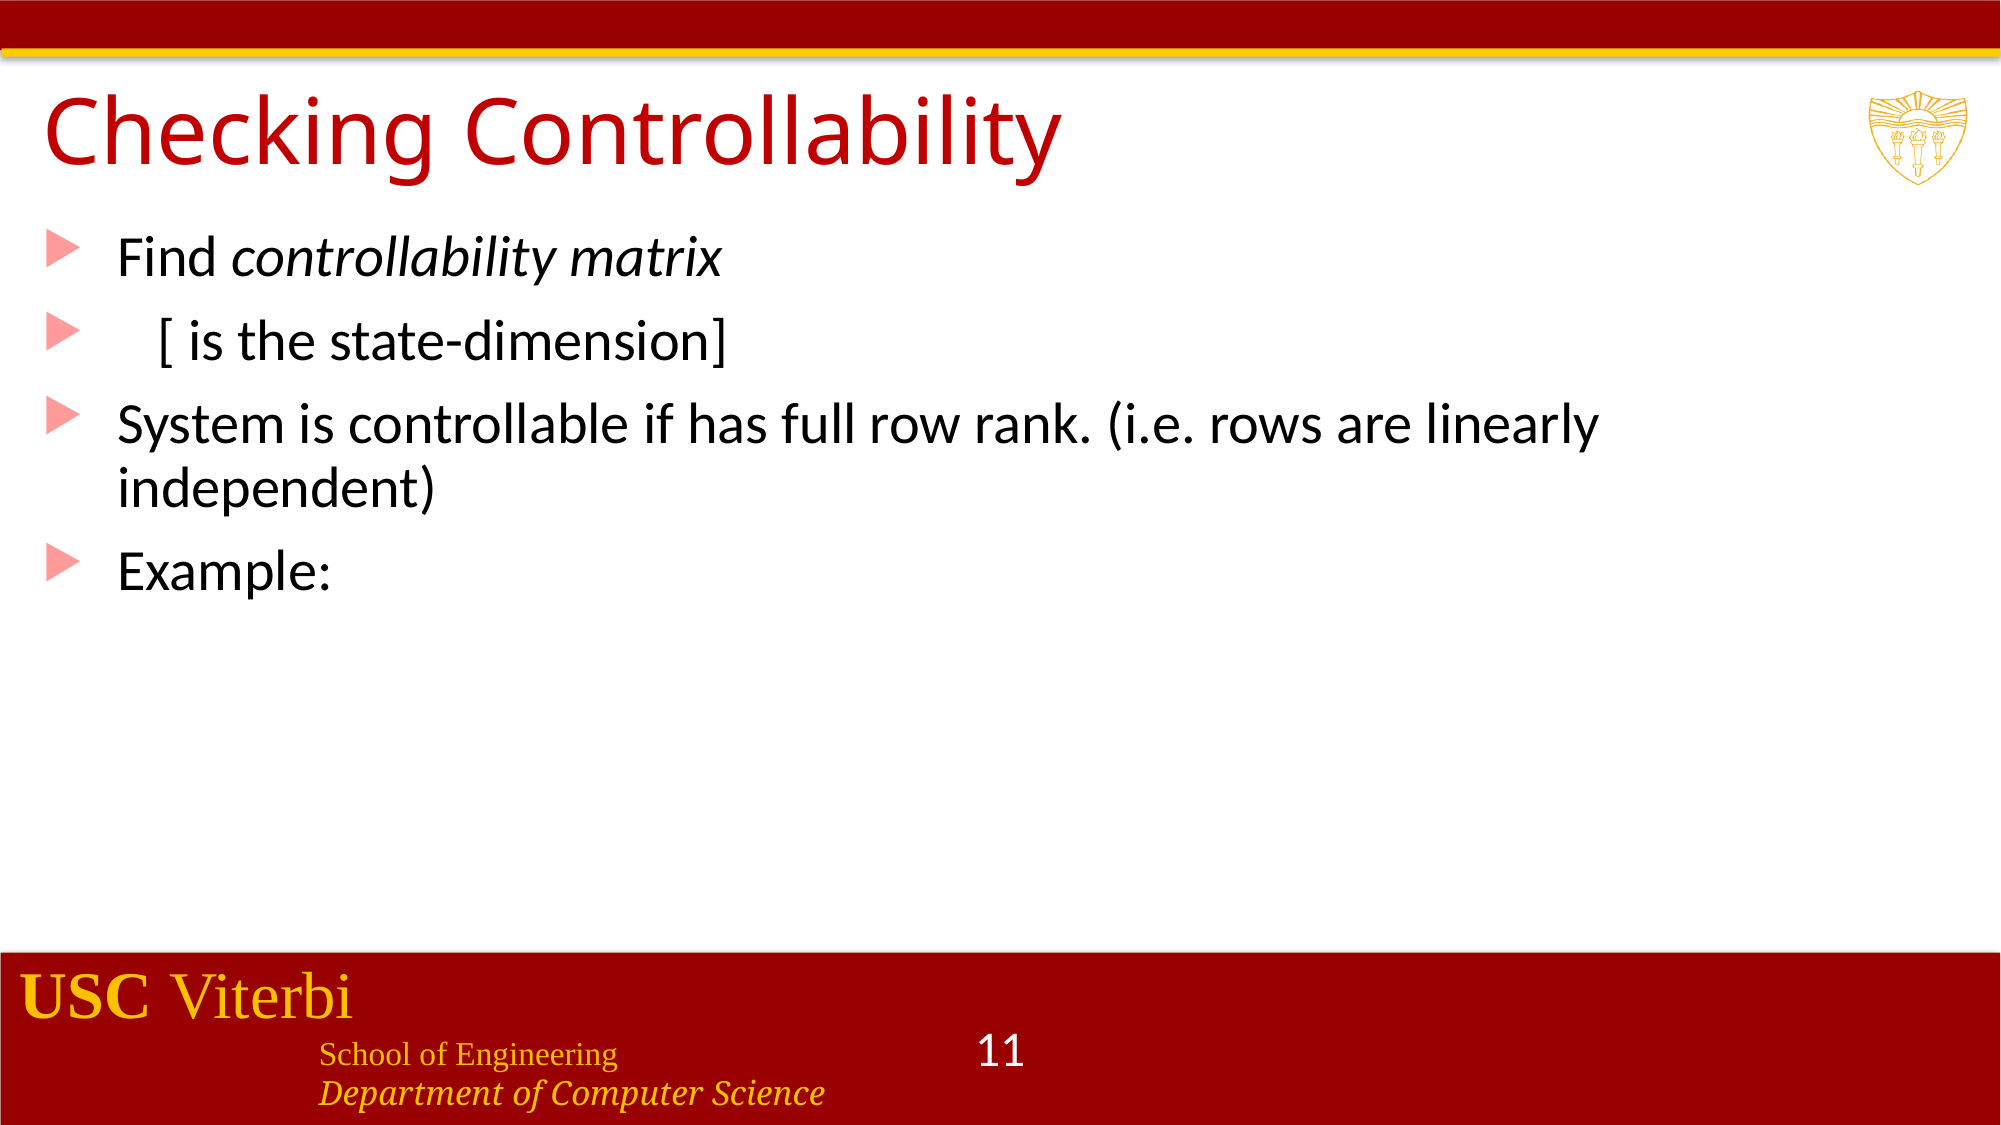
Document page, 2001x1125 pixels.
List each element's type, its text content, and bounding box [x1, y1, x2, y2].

slide_number 11 [774, 1016, 1225, 1077]
picture [1836, 76, 2000, 199]
title Checking Controllability [27, 70, 1819, 199]
